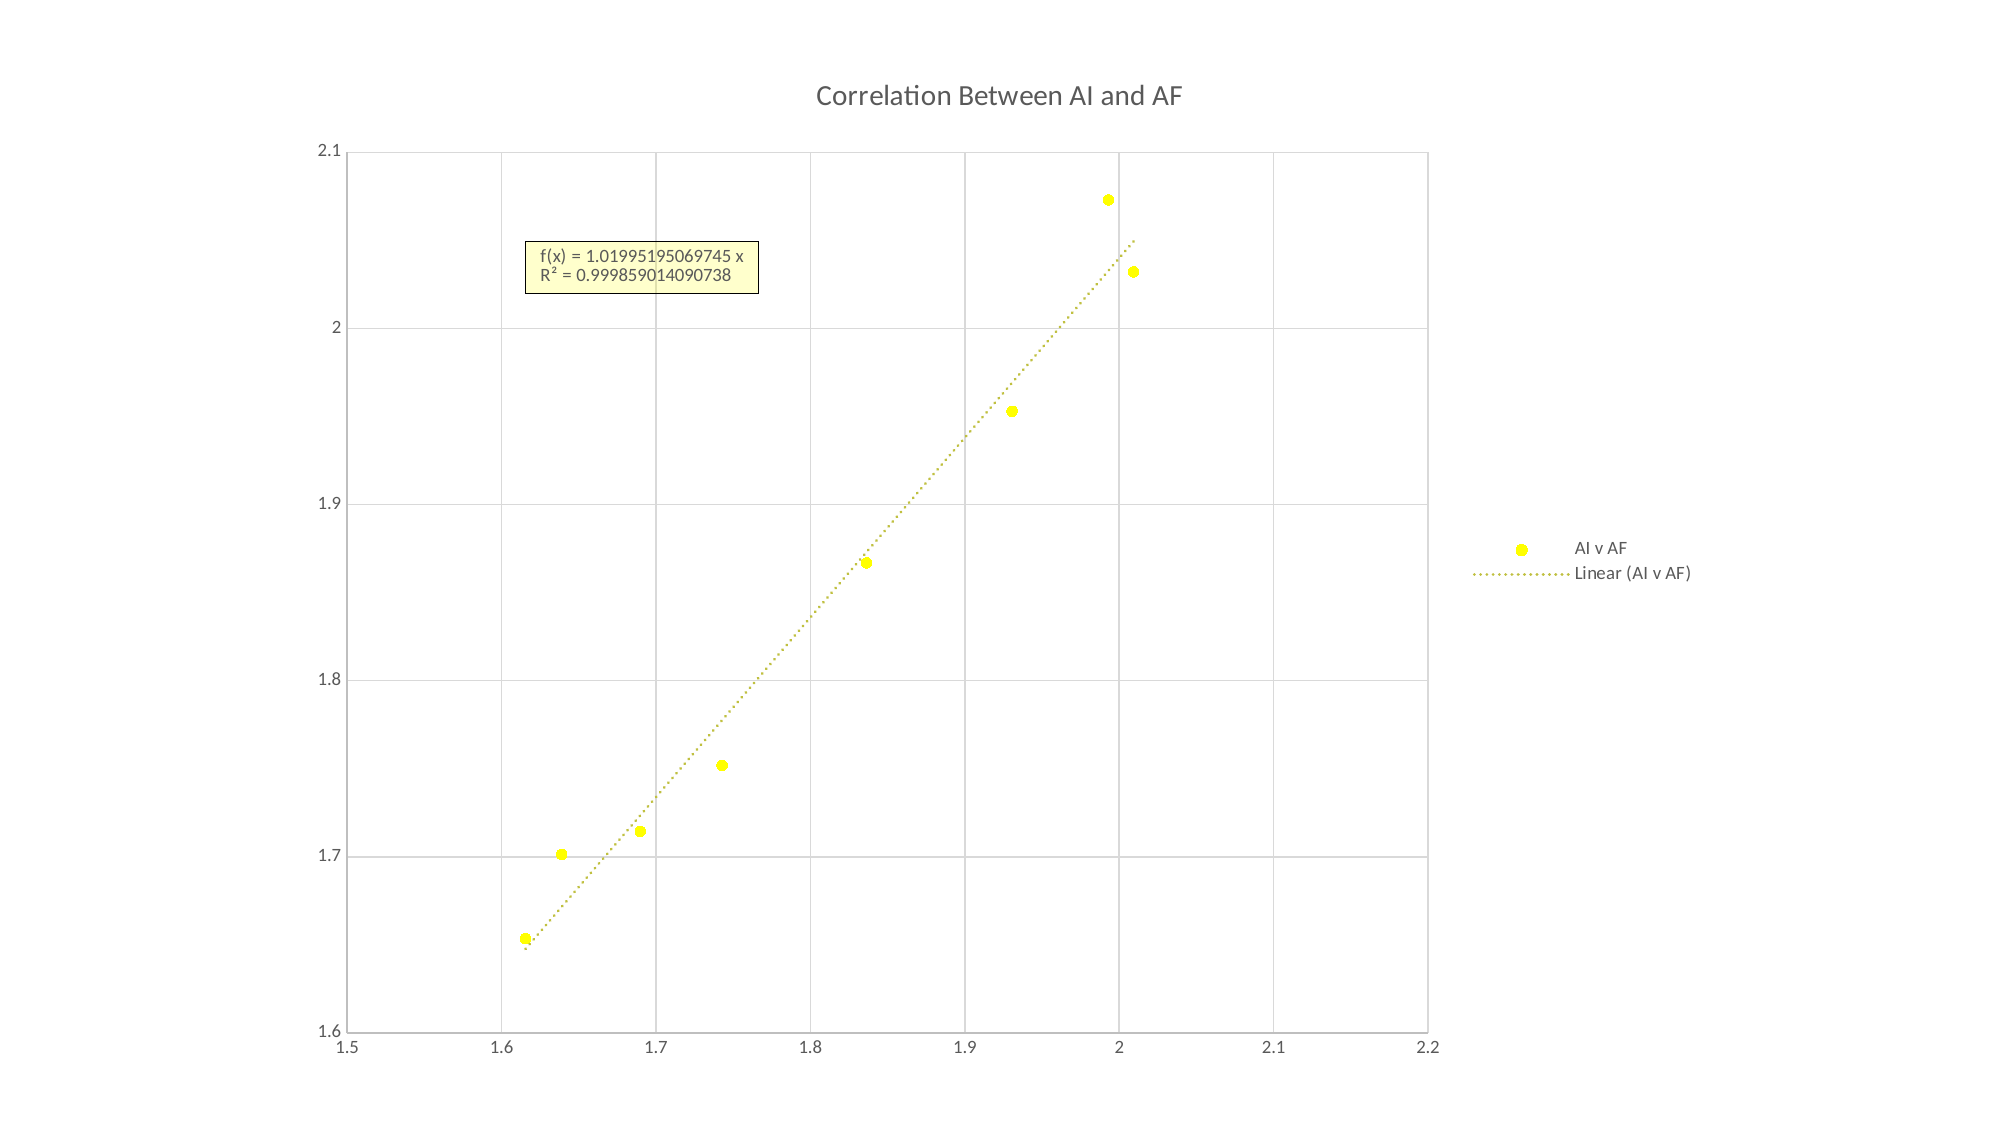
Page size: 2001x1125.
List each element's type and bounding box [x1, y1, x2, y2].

chart [289, 46, 1711, 1079]
